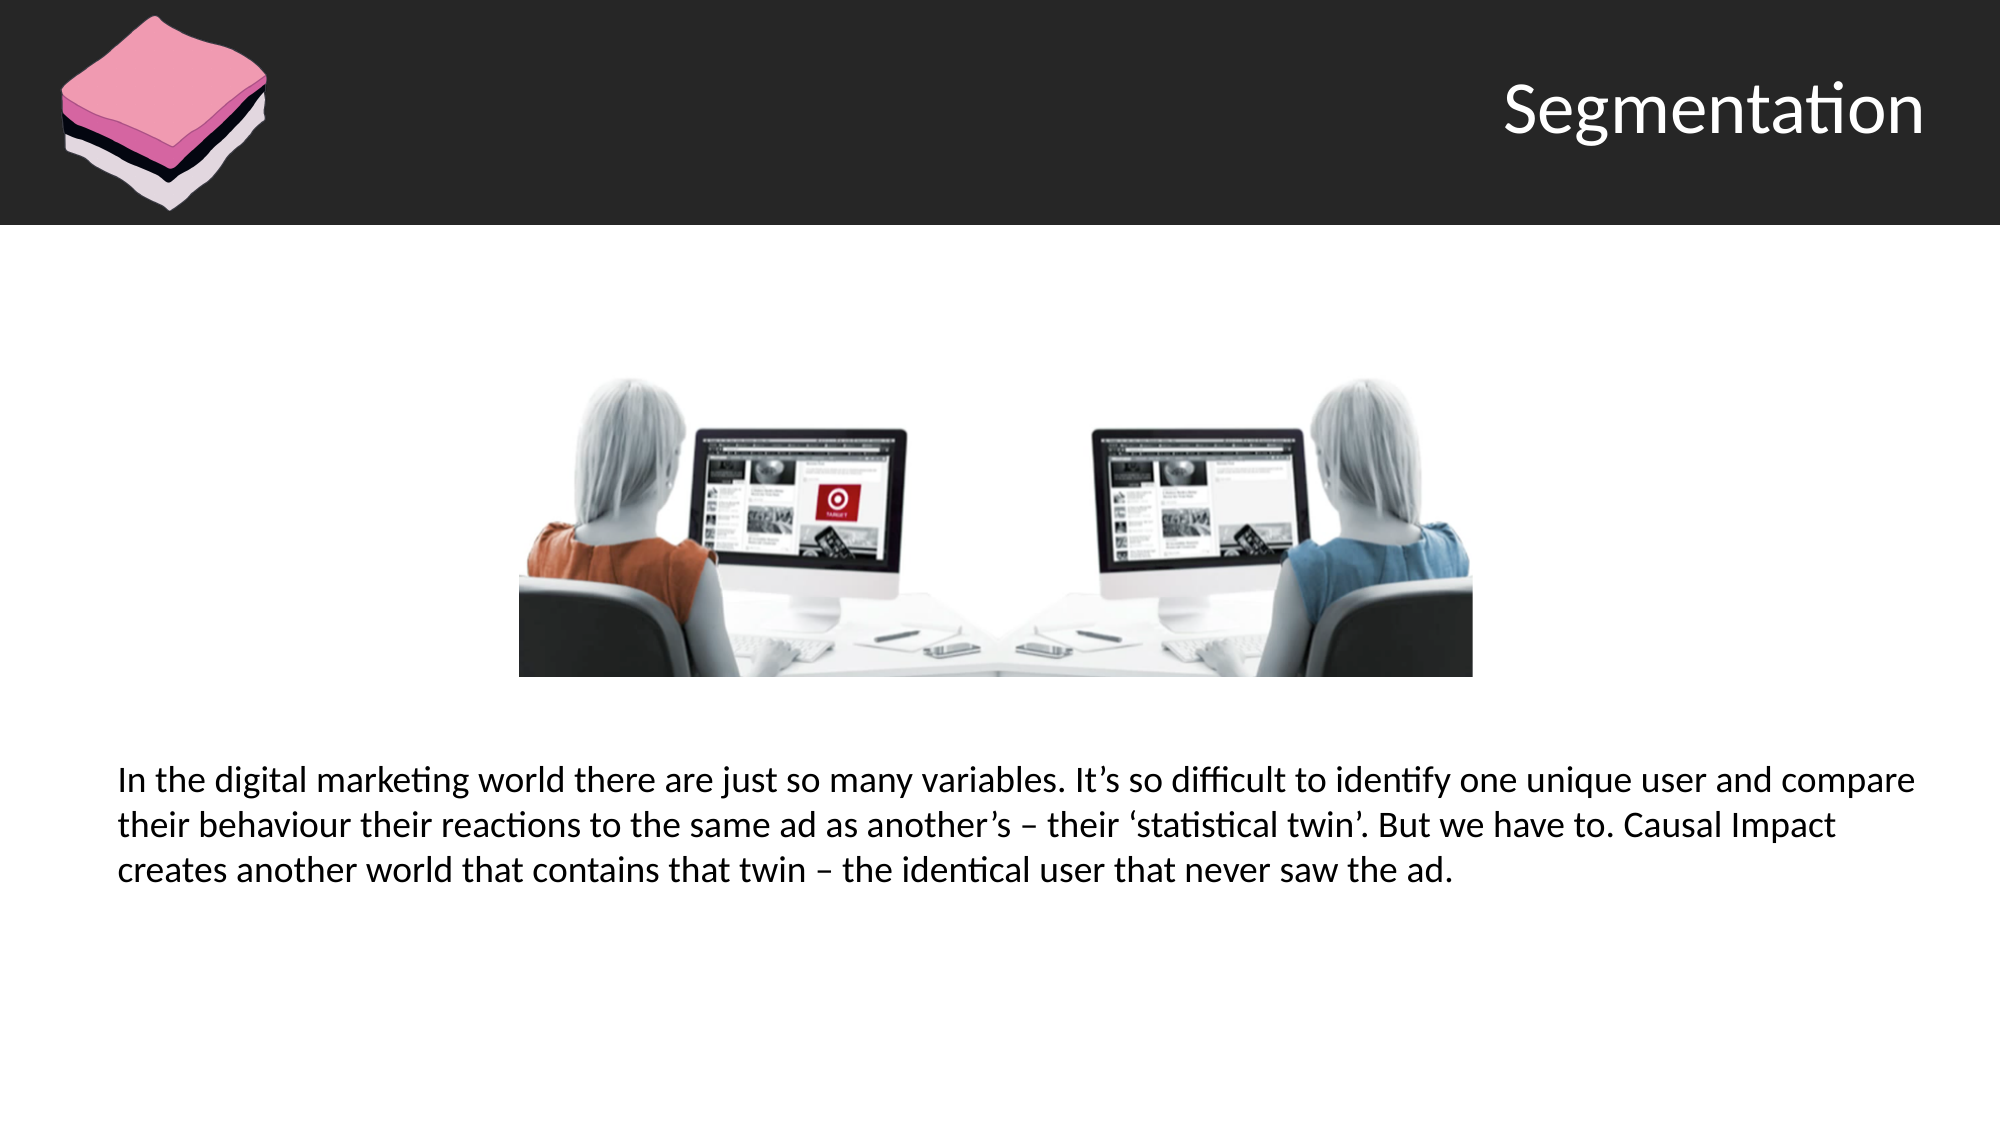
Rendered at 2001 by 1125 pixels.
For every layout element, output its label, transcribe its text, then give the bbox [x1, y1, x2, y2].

text_box In the digital marketing world there are just so many variables. It’s so difficult to identify one unique user and compare their behaviour their reactions to the same ad as another’s – their ‘statistical twin’. But we have to. Causal Impact creates another world that contains that twin – the identical user that never saw the ad. [102, 747, 1934, 897]
subtitle [0, 0, 2000, 225]
picture [515, 311, 1473, 677]
text_box Segmentation [1216, 51, 2000, 157]
picture [59, 14, 268, 211]
